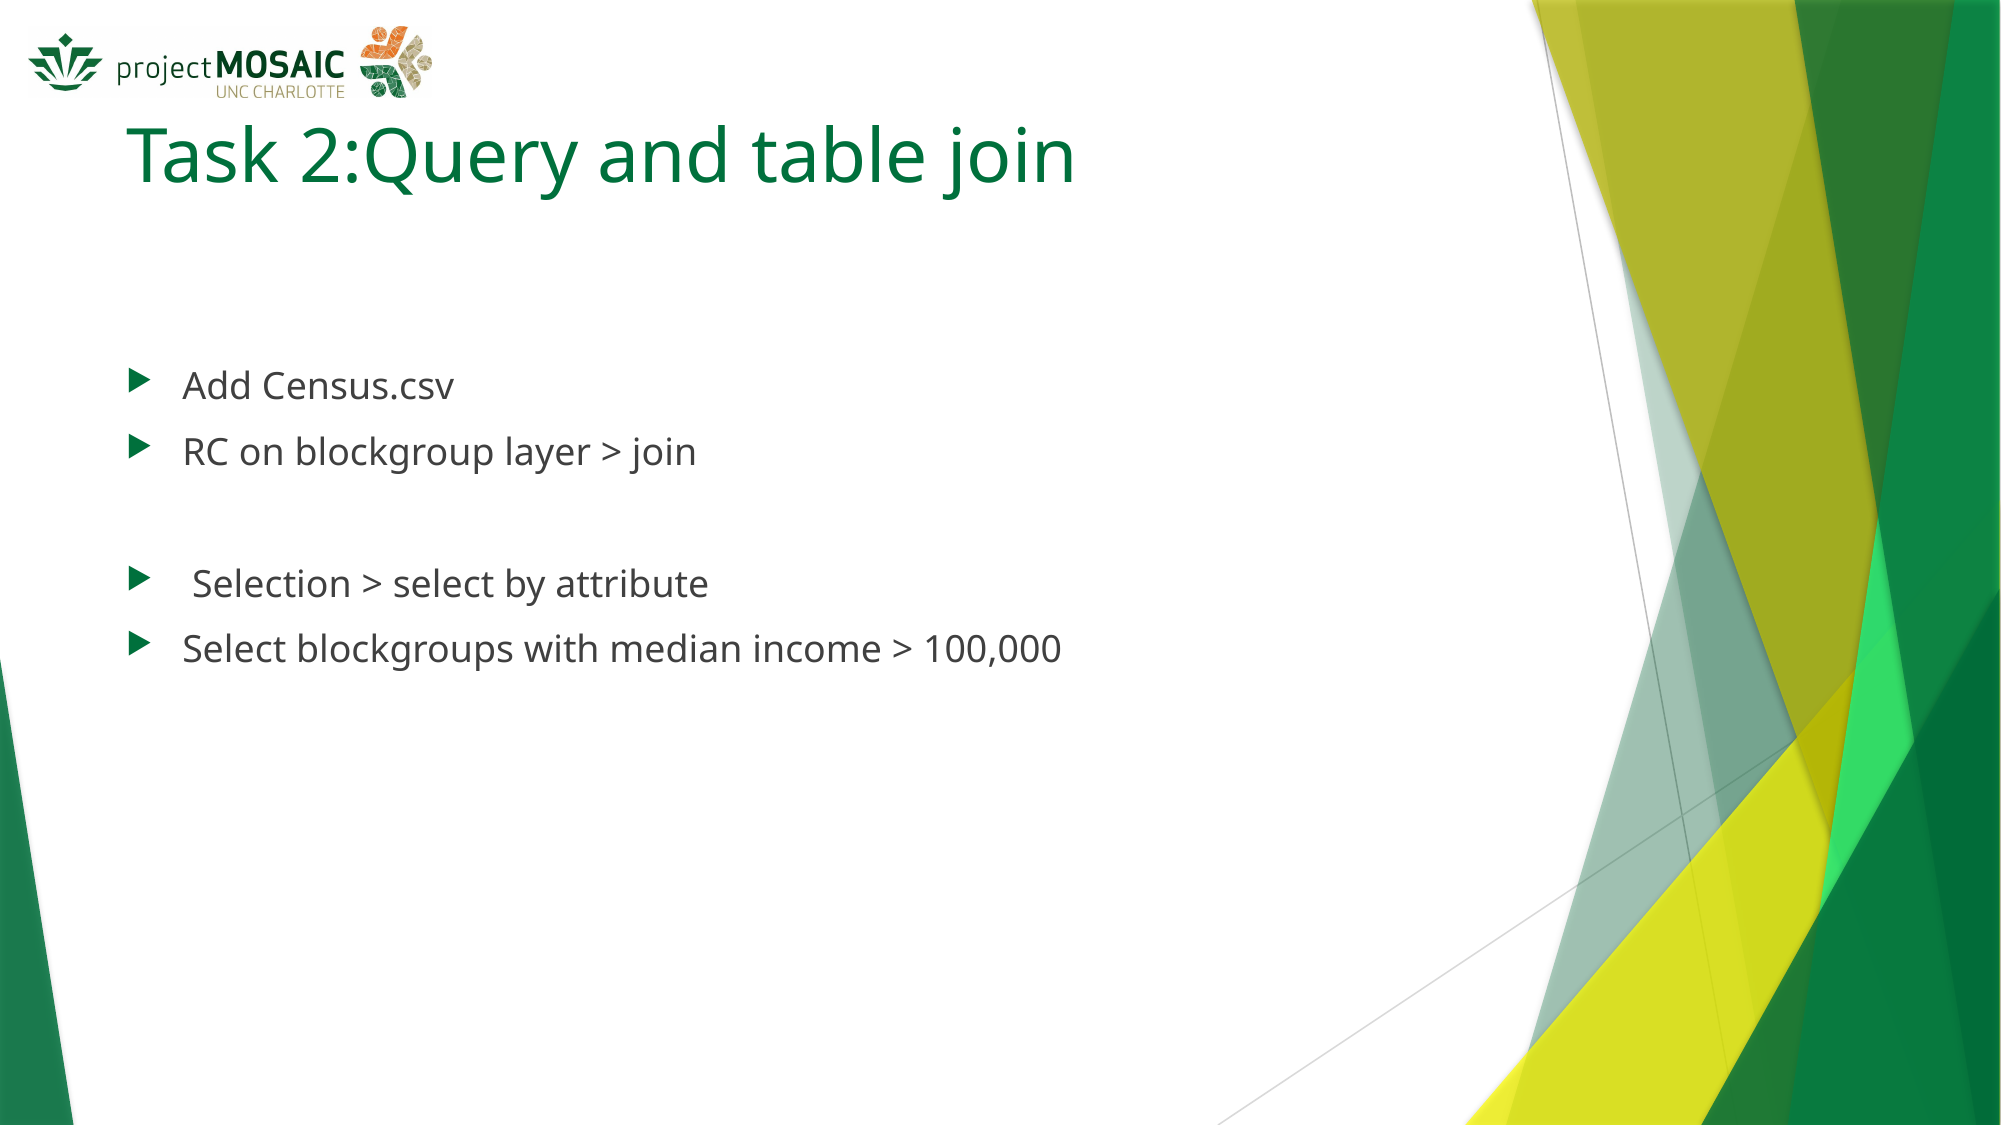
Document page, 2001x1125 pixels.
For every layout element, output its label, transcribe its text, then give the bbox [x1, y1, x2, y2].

title Task 2:Query and table join [111, 99, 1522, 317]
list Add Census.csv RC on blockgroup layer > join Selection > select by attribute Select blockgroups with median income > 100,000 [111, 354, 1522, 992]
picture [28, 26, 432, 98]
